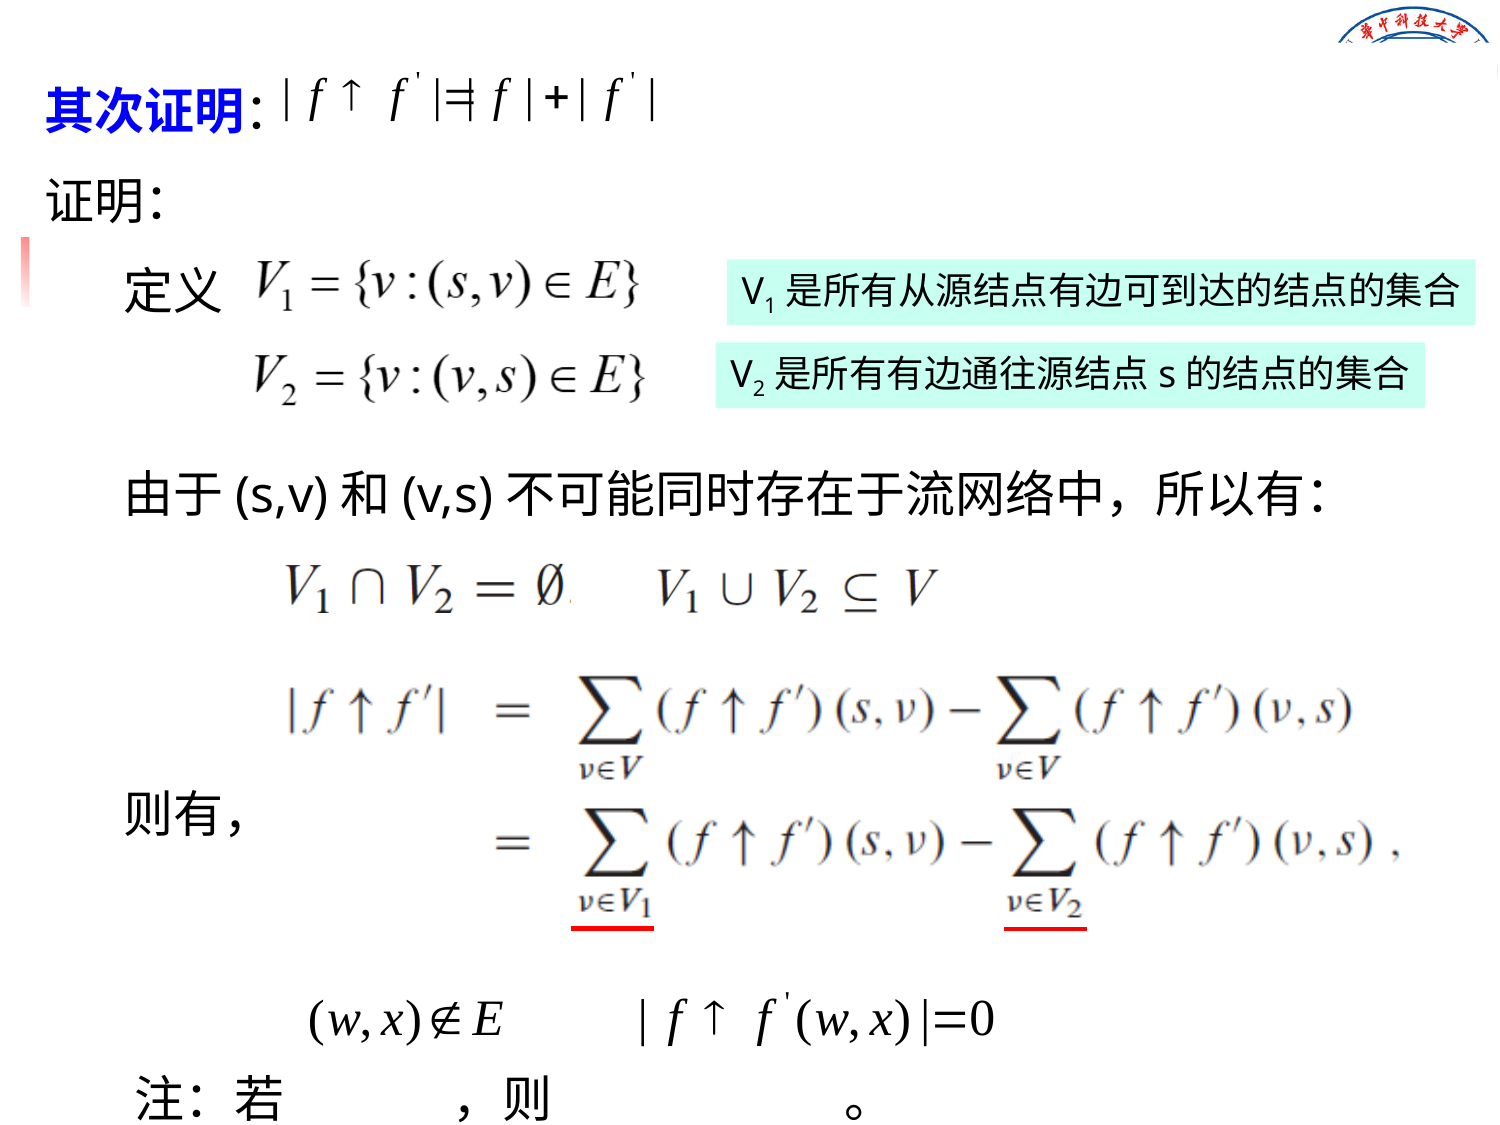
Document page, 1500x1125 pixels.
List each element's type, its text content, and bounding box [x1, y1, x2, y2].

text_box V1是所有从源结点有边可到达的结点的集合 [726, 259, 1476, 326]
picture [280, 556, 571, 613]
picture [242, 247, 639, 312]
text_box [632, 979, 1005, 1057]
text_box 其次证明： 证明： 定义 由于(s,v)和(v,s)不可能同时存在于流网络中，所以有： 且 。 则有， 注：若 ，则 。 [29, 42, 1498, 1125]
picture [274, 665, 1498, 947]
picture [643, 555, 949, 622]
text_box V2是所有有边通往源结点s的结点的集合 [715, 342, 1426, 409]
picture [1328, 5, 1498, 42]
picture [251, 341, 652, 410]
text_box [300, 988, 513, 1057]
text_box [277, 60, 663, 132]
